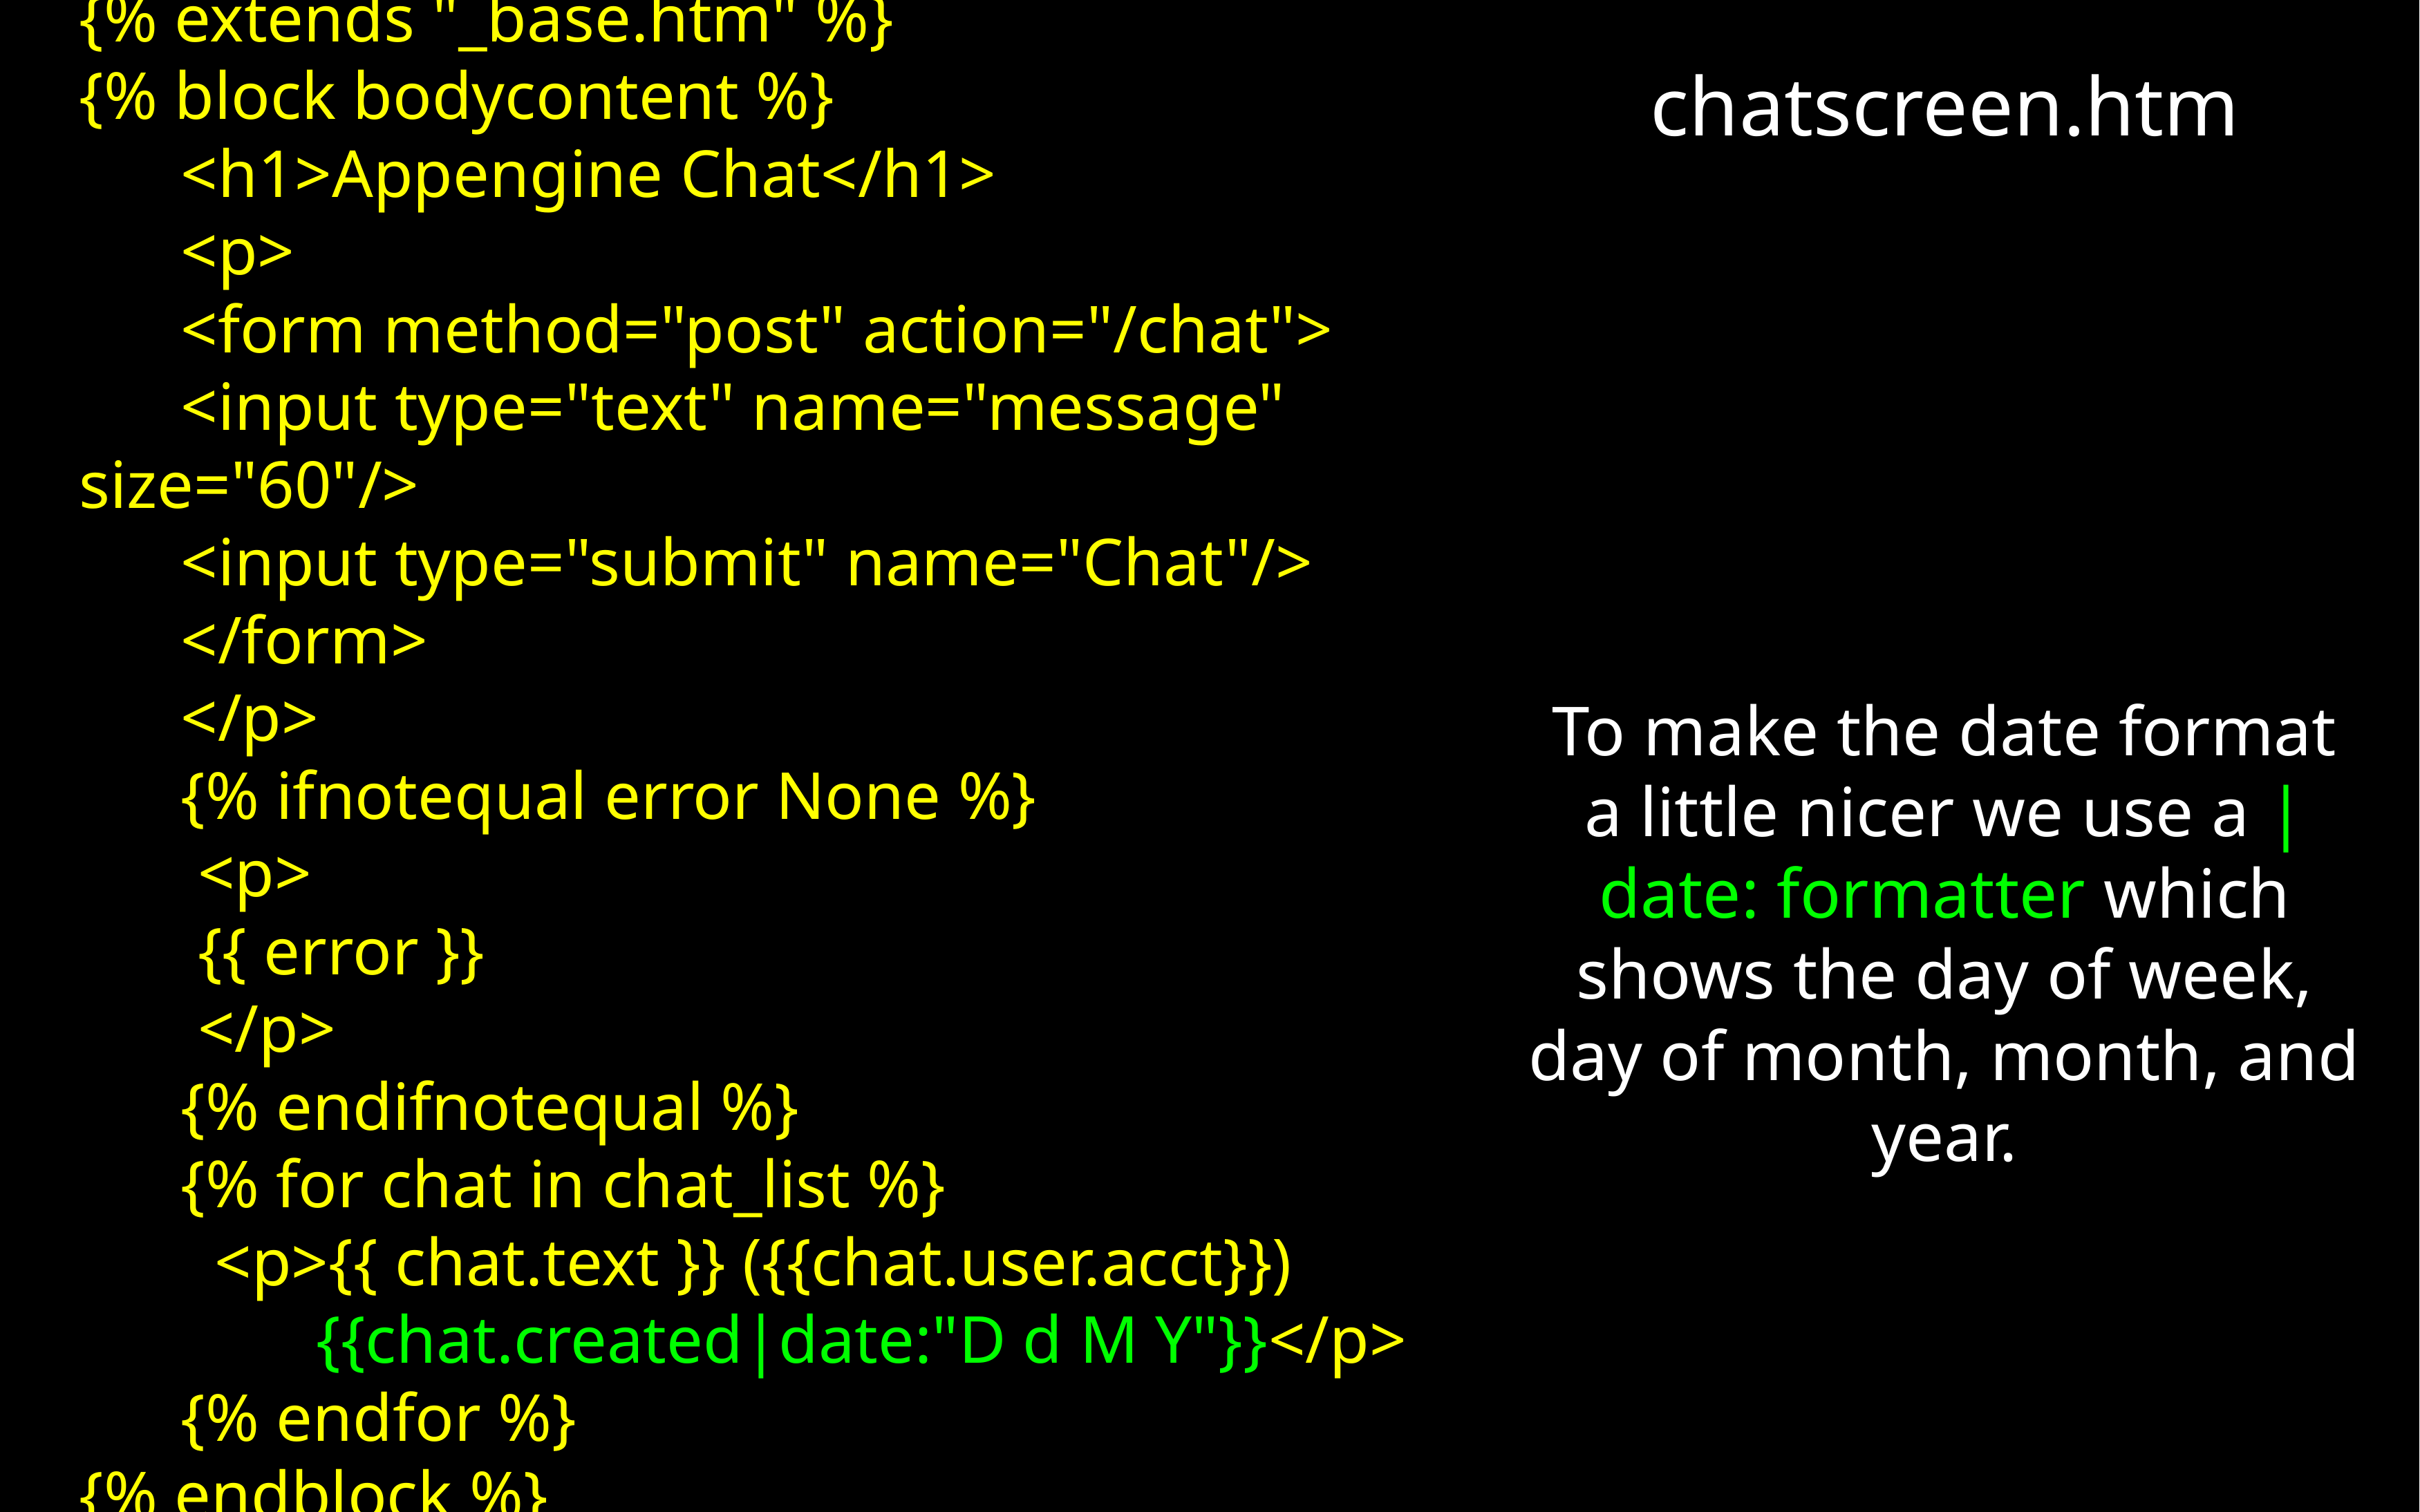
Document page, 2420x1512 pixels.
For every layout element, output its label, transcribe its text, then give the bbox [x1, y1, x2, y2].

text_box chatscreen.htm [1650, 55, 2240, 152]
text_box {% extends "_base.htm" %} {% block bodycontent %} <h1>Appengine Chat</h1> <p> <form method="post" action="/chat"> <input type="text" name="message" size="60"/> <input type="submit" name="Chat"/> </form> </p> {% ifnotequal error None %} <p> {{ error }} </p> {% endifnotequal %} {% for chat in chat_list %} <p>{{ chat.text }} ({{chat.user.acct}}) {{chat.created|date:"D d M Y"}}</p> {% endfor %} {% endblock %} [79, 50, 1570, 1458]
text_box To make the date format a little nicer we use a |date: formatter which shows the day of week, day of month, month, and year. [1525, 731, 2365, 1132]
